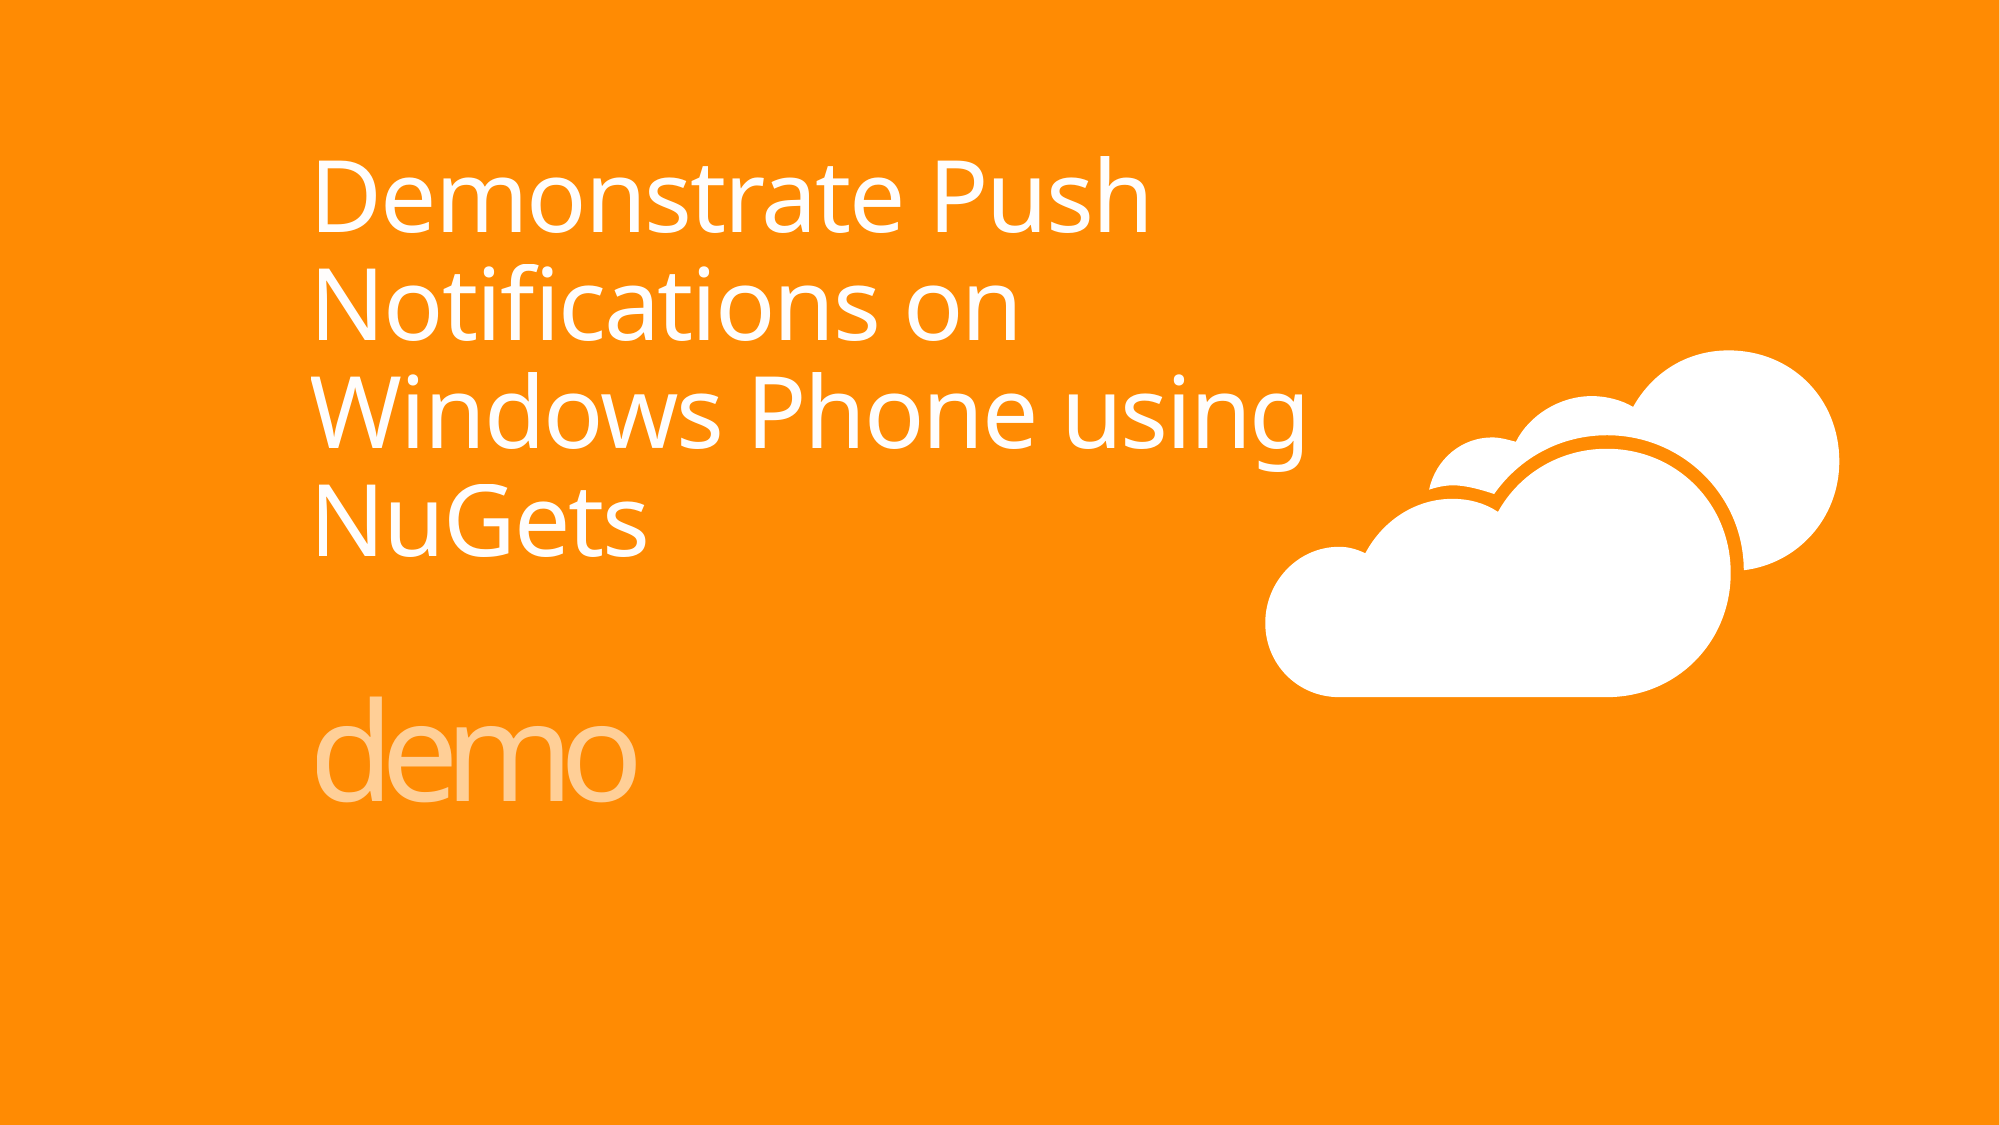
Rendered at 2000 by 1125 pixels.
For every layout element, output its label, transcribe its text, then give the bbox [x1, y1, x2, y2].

list demo [309, 682, 1766, 892]
title Demonstrate Push Notifications on Windows Phone using NuGets [309, 237, 1401, 488]
